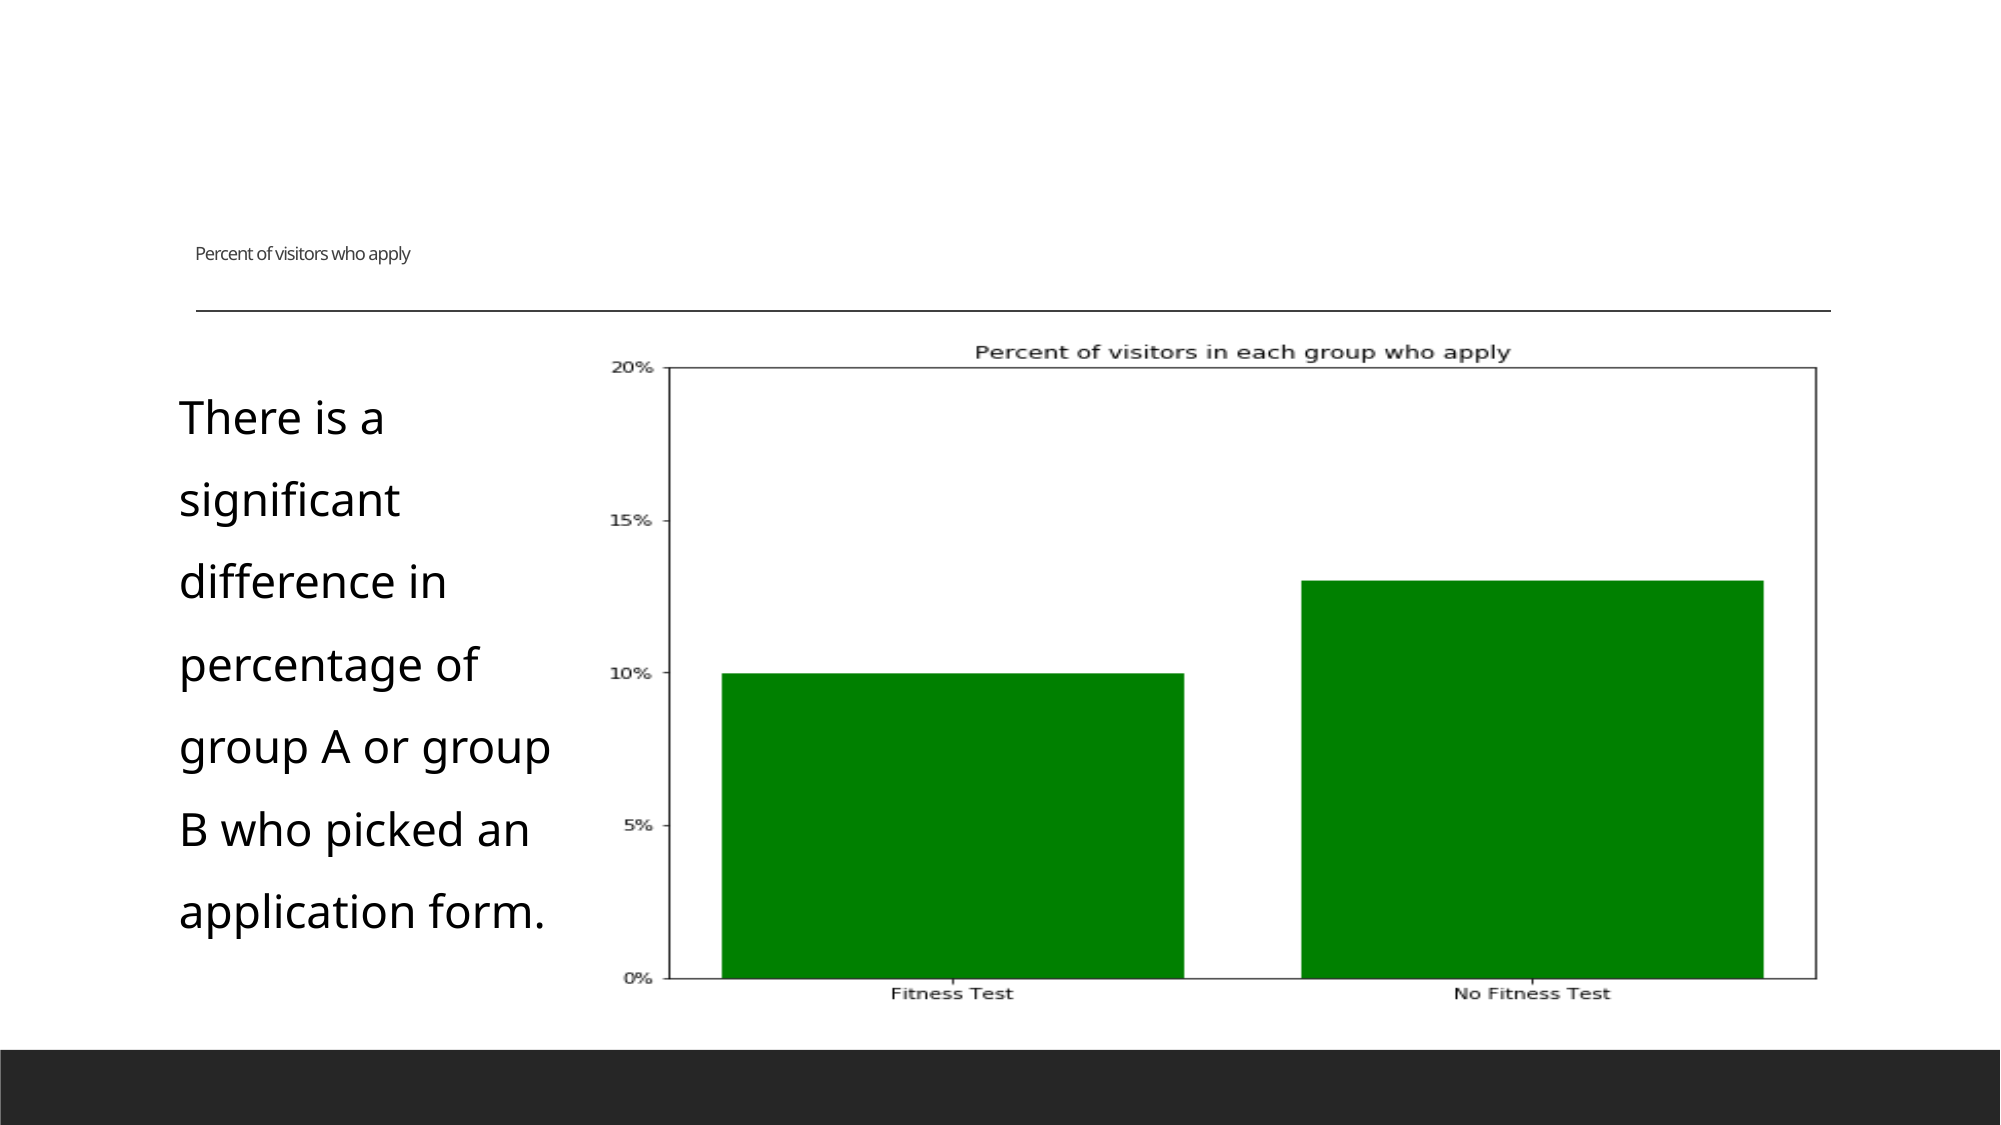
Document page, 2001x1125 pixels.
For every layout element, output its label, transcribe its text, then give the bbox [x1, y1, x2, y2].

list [594, 335, 1831, 1012]
text_box There is a significant difference in percentage of group A or group B who picked an application form. [164, 353, 591, 946]
title Percent of visitors who apply [180, 47, 1830, 285]
